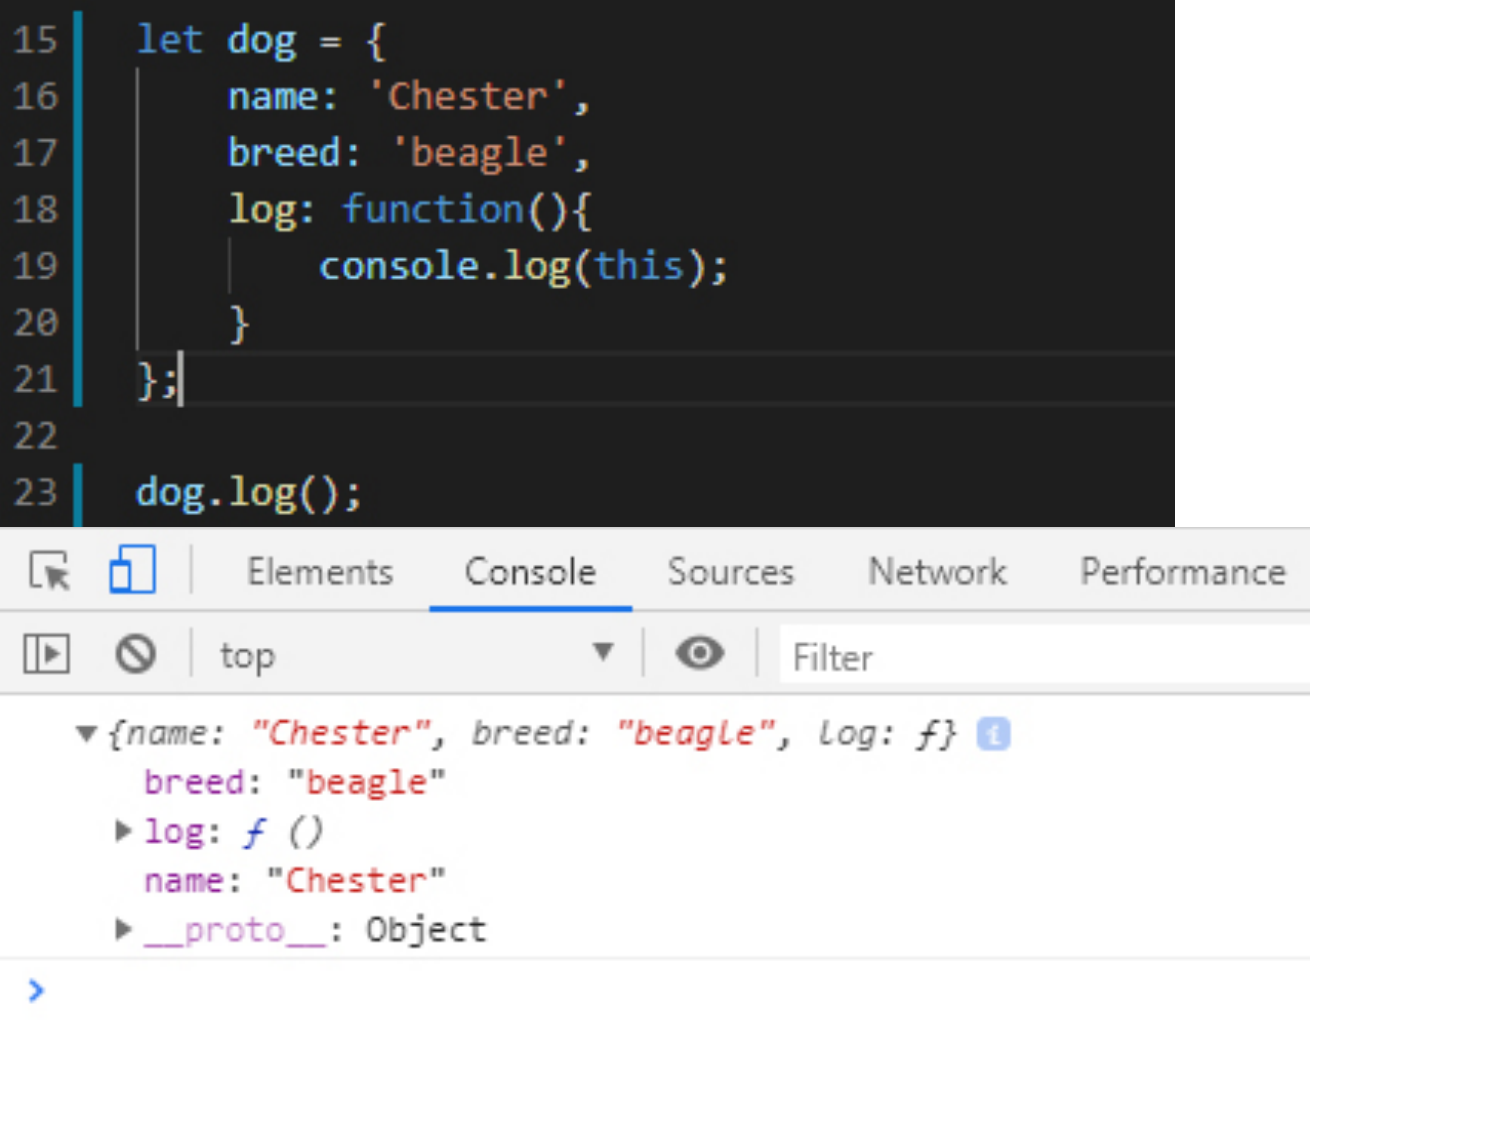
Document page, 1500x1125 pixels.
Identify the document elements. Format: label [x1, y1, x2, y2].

picture [0, 0, 1310, 1048]
